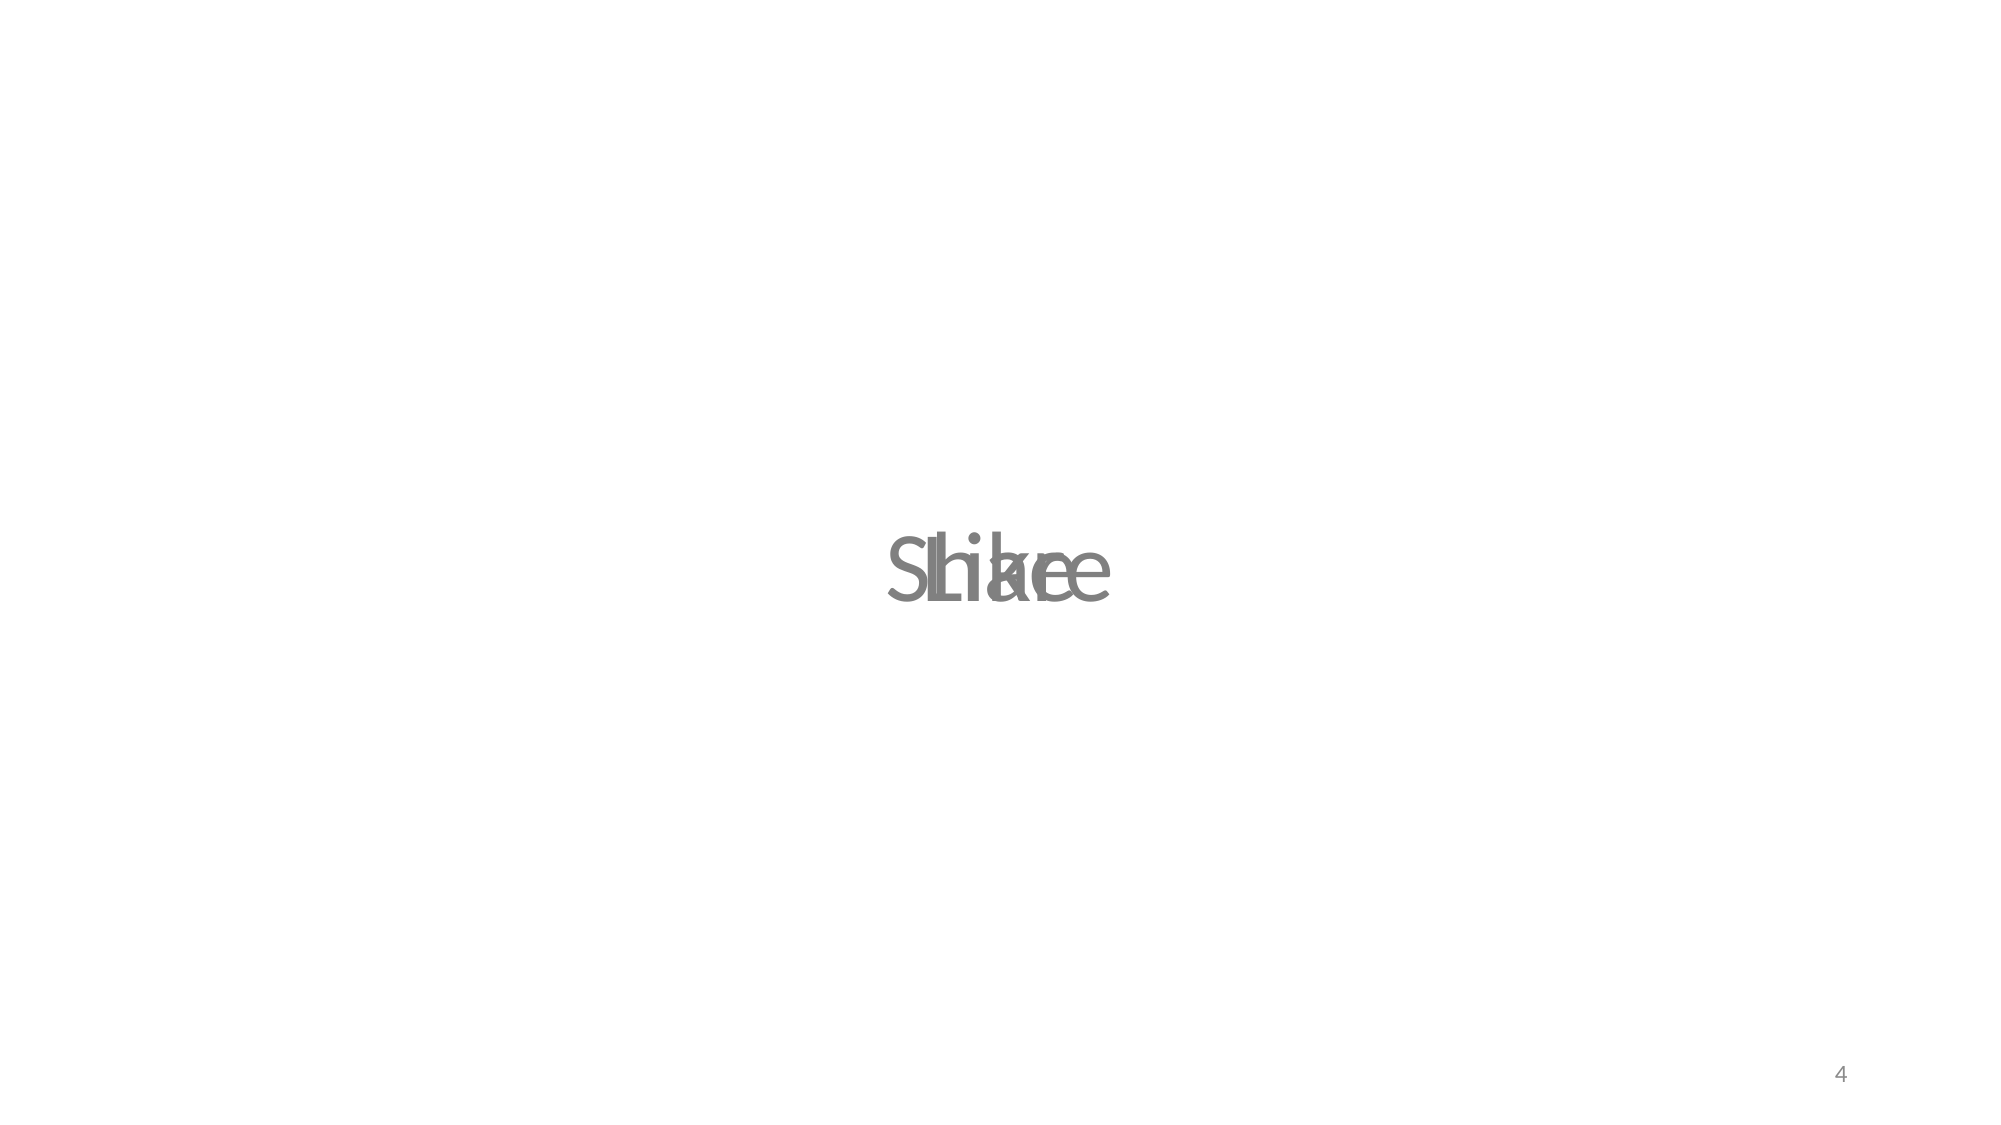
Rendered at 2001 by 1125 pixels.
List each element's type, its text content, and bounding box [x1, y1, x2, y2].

slide_number 4 [1412, 1042, 1863, 1103]
text_box Share [870, 494, 1130, 629]
